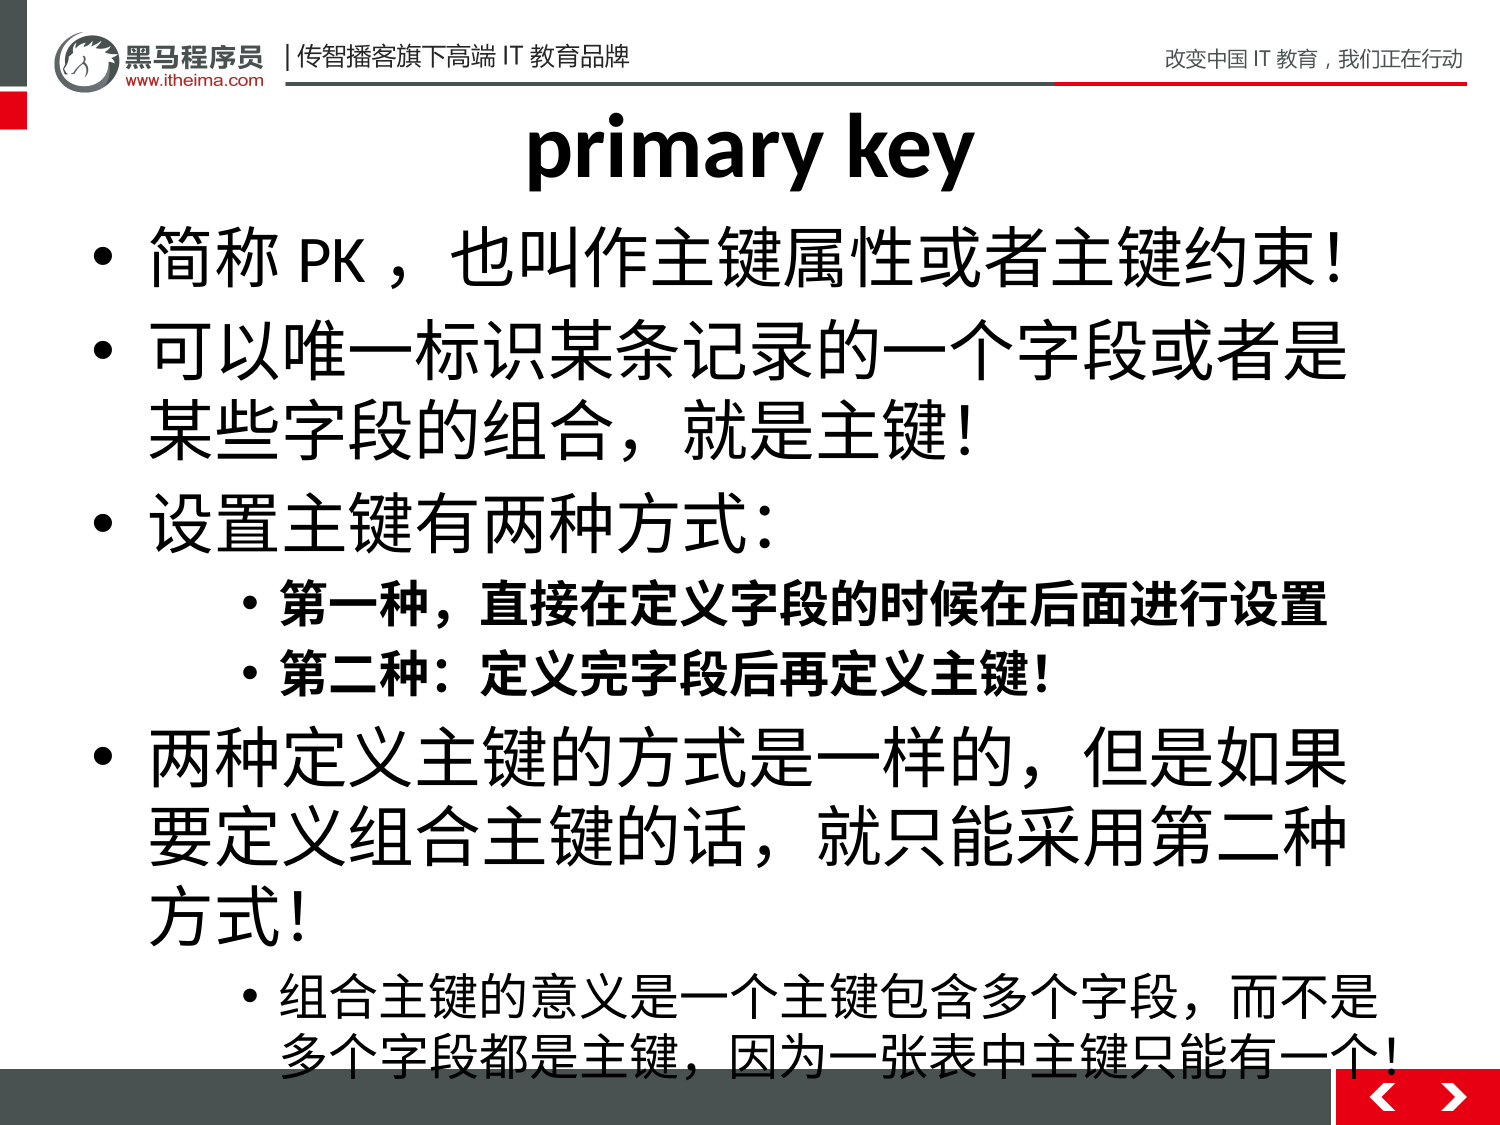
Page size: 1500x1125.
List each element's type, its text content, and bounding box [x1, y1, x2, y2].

list 简称PK，也叫作主键属性或者主键约束！ 可以唯一标识某条记录的一个字段或者是某些字段的组合，就是主键！ 设置主键有两种方式： 第一种，直接在定义字段的时候在后面进行设置 第二种：定义完字段后再定义主键！ 两种定义主键的方式是一样的，但是如果要定义组合主键的话，就只能采用第二种方式！ 组合主键的意义是一个主键包含多个字段，而不是多个字段都是主键，因为一张表中主键只能有一个！ [76, 208, 1427, 1094]
picture [0, 0, 1500, 1125]
title primary key [75, 78, 1425, 266]
